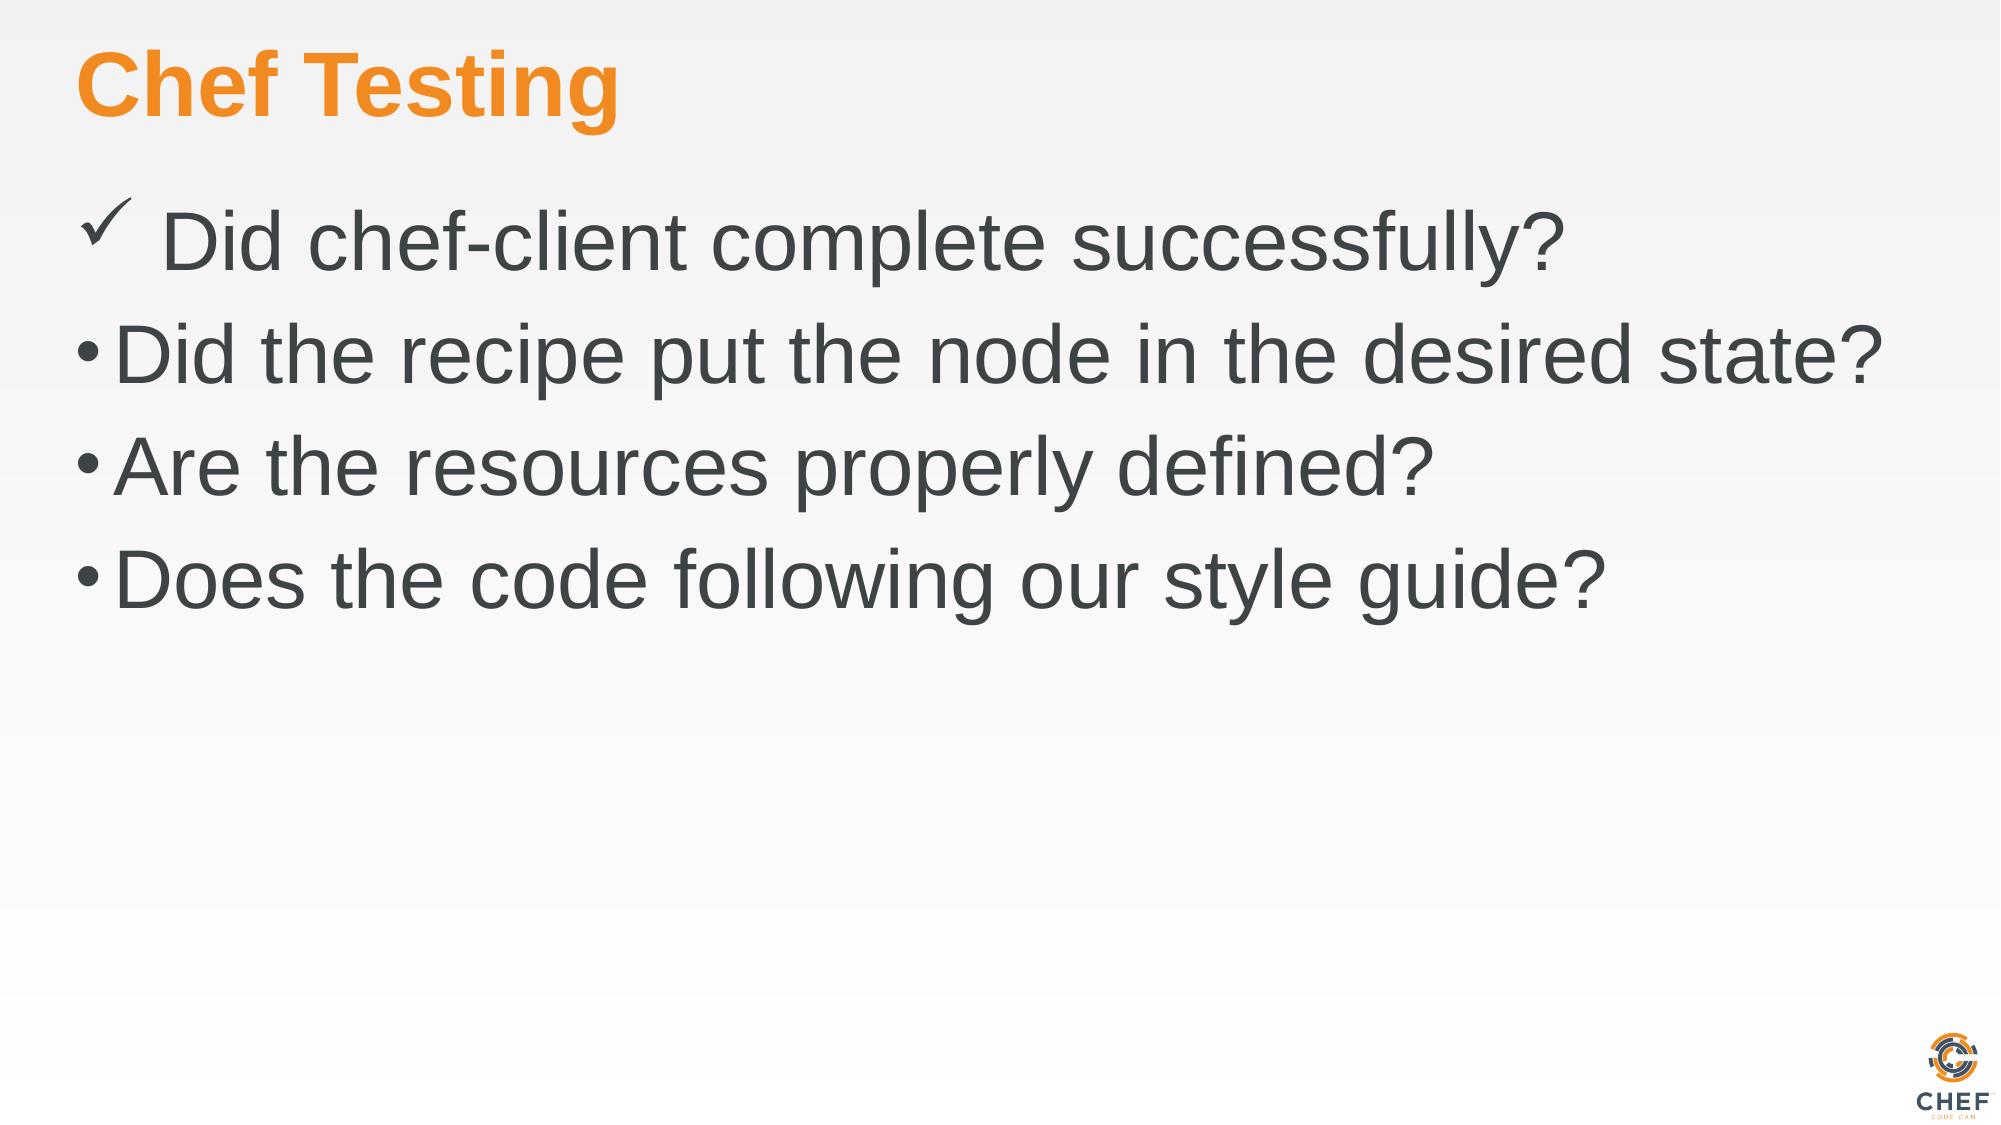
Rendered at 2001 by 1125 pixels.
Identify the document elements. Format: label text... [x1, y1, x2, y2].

picture [1911, 1027, 2000, 1125]
title Chef Testing [75, 37, 1913, 140]
list Did chef-client complete successfully? Did the recipe put the node in the desired state? Are the resources properly defined? Does the code following our style guide? [75, 187, 1913, 1050]
